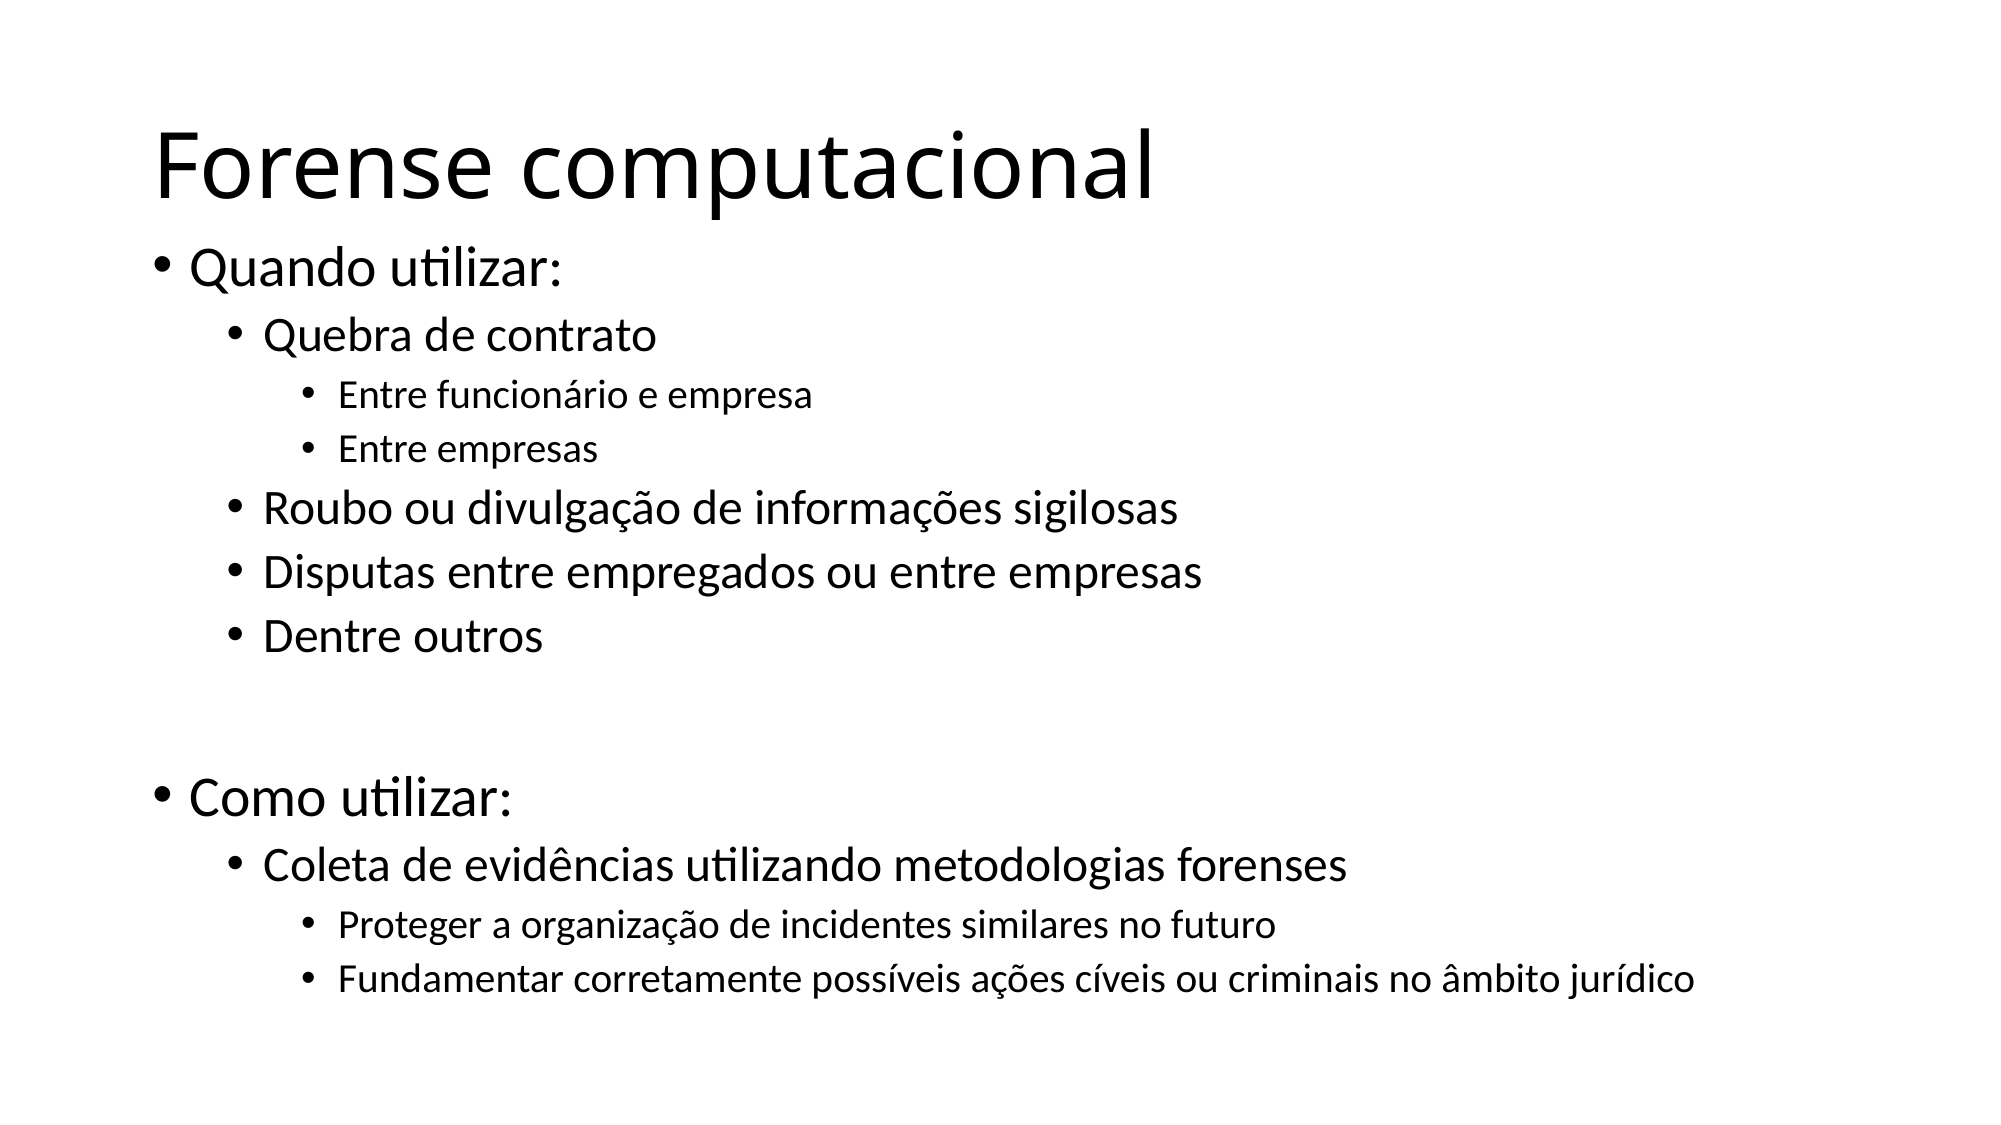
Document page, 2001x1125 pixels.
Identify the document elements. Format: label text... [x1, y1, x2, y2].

title Forense computacional [137, 59, 1863, 228]
list Quando utilizar: Quebra de contrato Entre funcionário e empresa Entre empresas Roubo ou divulgação de informações sigilosas Disputas entre empregados ou entre empresas Dentre outros Como utilizar: Coleta de evidências utilizando metodologias forenses Proteger a organização de incidentes similares no futuro Fundamentar corretamente possíveis ações cíveis ou criminais no âmbito jurídico [137, 228, 1863, 1014]
